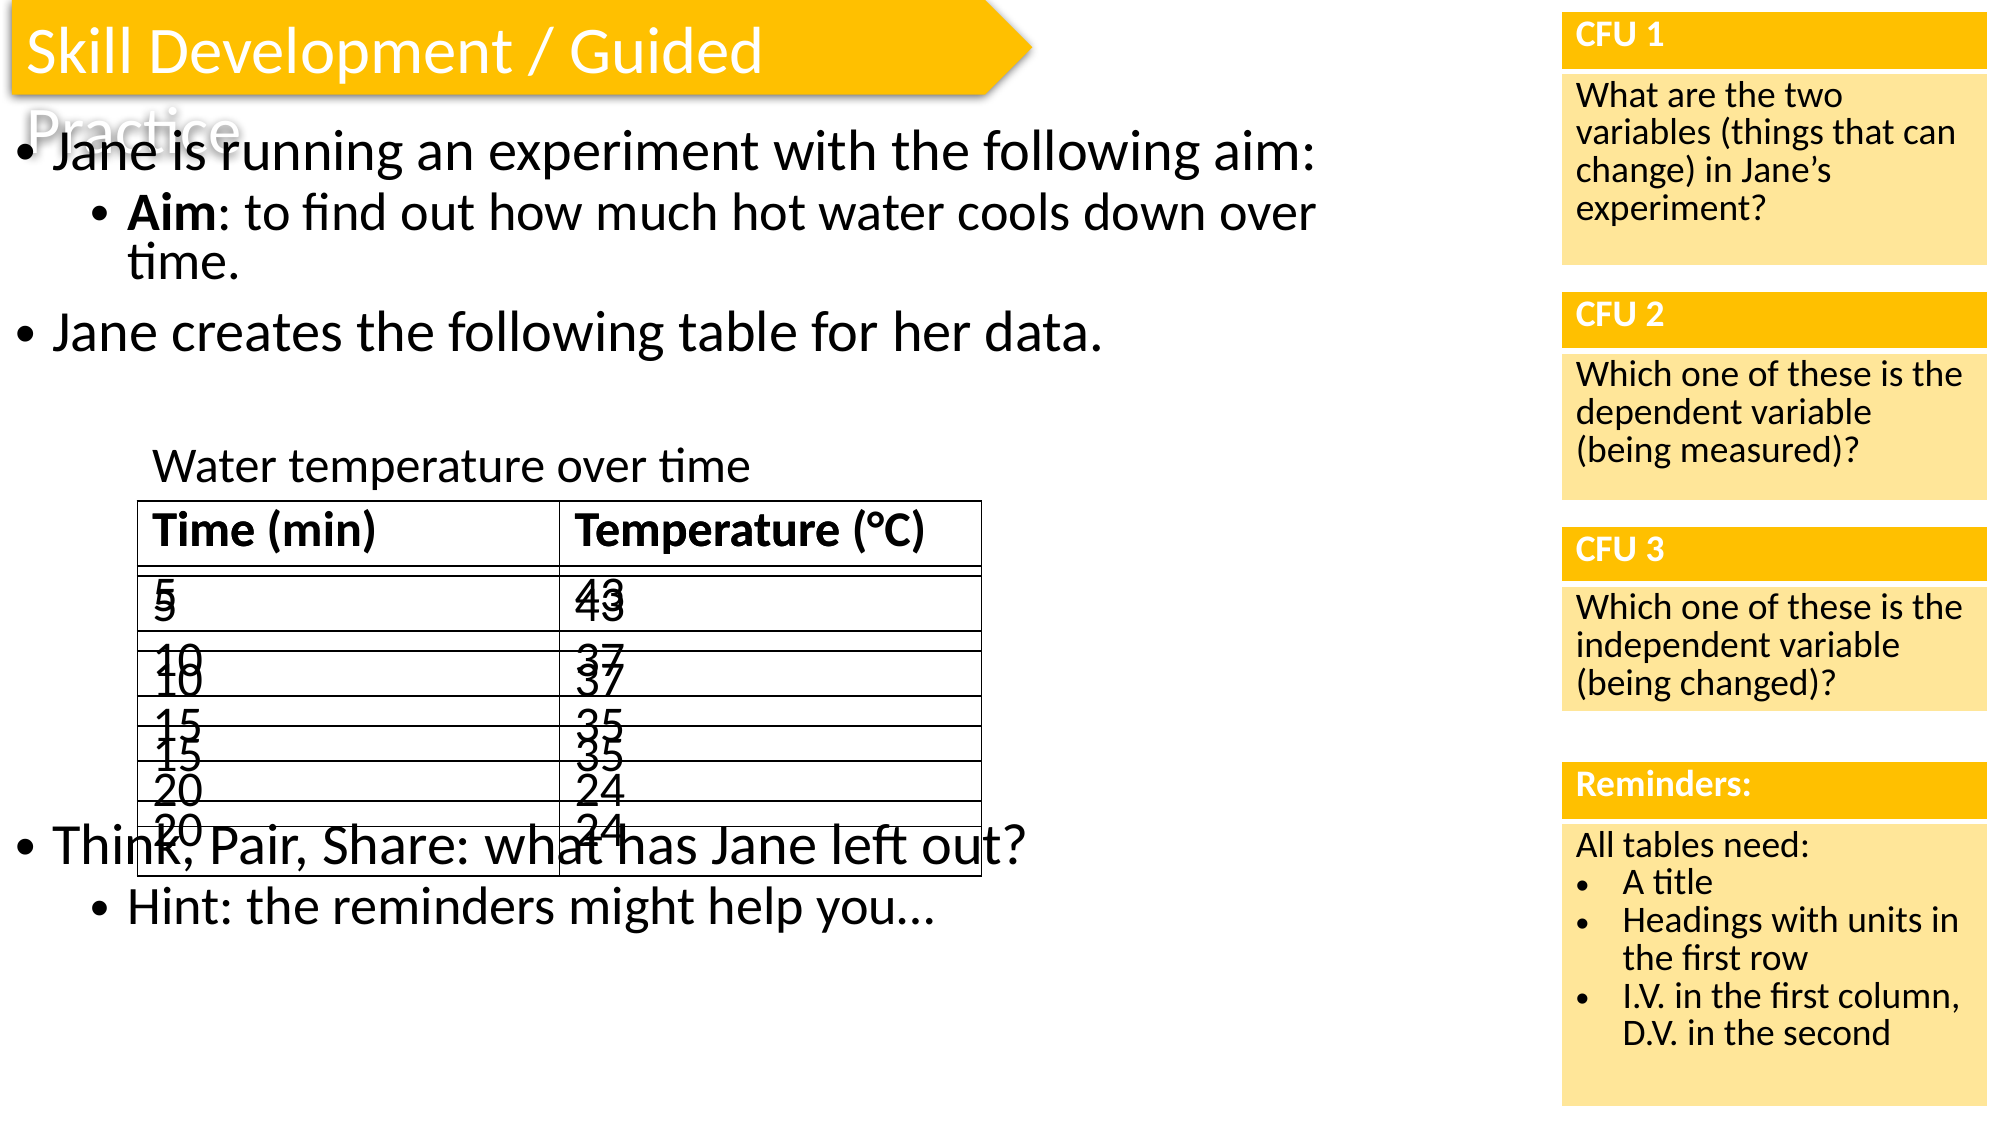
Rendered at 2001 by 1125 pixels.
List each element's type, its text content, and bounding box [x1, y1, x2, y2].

table_cell 20 [138, 802, 559, 875]
table_cell Which one of these is the independent variable (being changed)? [1562, 587, 1987, 711]
table_header Temperature (°C) [560, 502, 981, 575]
table_header Reminders: [1562, 762, 1987, 819]
table_cell 5 [138, 577, 559, 650]
table_header CFU 2 [1562, 292, 1987, 348]
table_cell 35 [560, 727, 981, 800]
table_cell 10 [138, 652, 559, 725]
table_cell Which one of these is the dependent variable (being measured)? [1562, 354, 1987, 500]
table_cell What are the two variables (things that can change) in Jane’s experiment? [1562, 74, 1987, 265]
text_box Water temperature over time [137, 425, 778, 500]
table_cell 24 [560, 802, 981, 875]
table_header CFU 1 [1562, 12, 1987, 69]
text_box Skill Development / Guided Practice [11, 0, 1033, 95]
table_header Time (min) [138, 502, 559, 575]
table_cell All tables need: A title Headings with units in the first row I.V. in the first column, D.V. in the second [1562, 824, 1987, 1106]
table_header CFU 3 [1562, 527, 1987, 581]
table_cell 43 [560, 577, 981, 650]
table_cell 15 [138, 727, 559, 800]
table_cell 37 [560, 652, 981, 725]
list Jane is running an experiment with the following aim: Aim: to find out how much hot water cools down over time. Jane creates the following table for her data. Think, Pair, Share: what has Jane left out? Hint: the reminders might help you… [0, 120, 1405, 1082]
